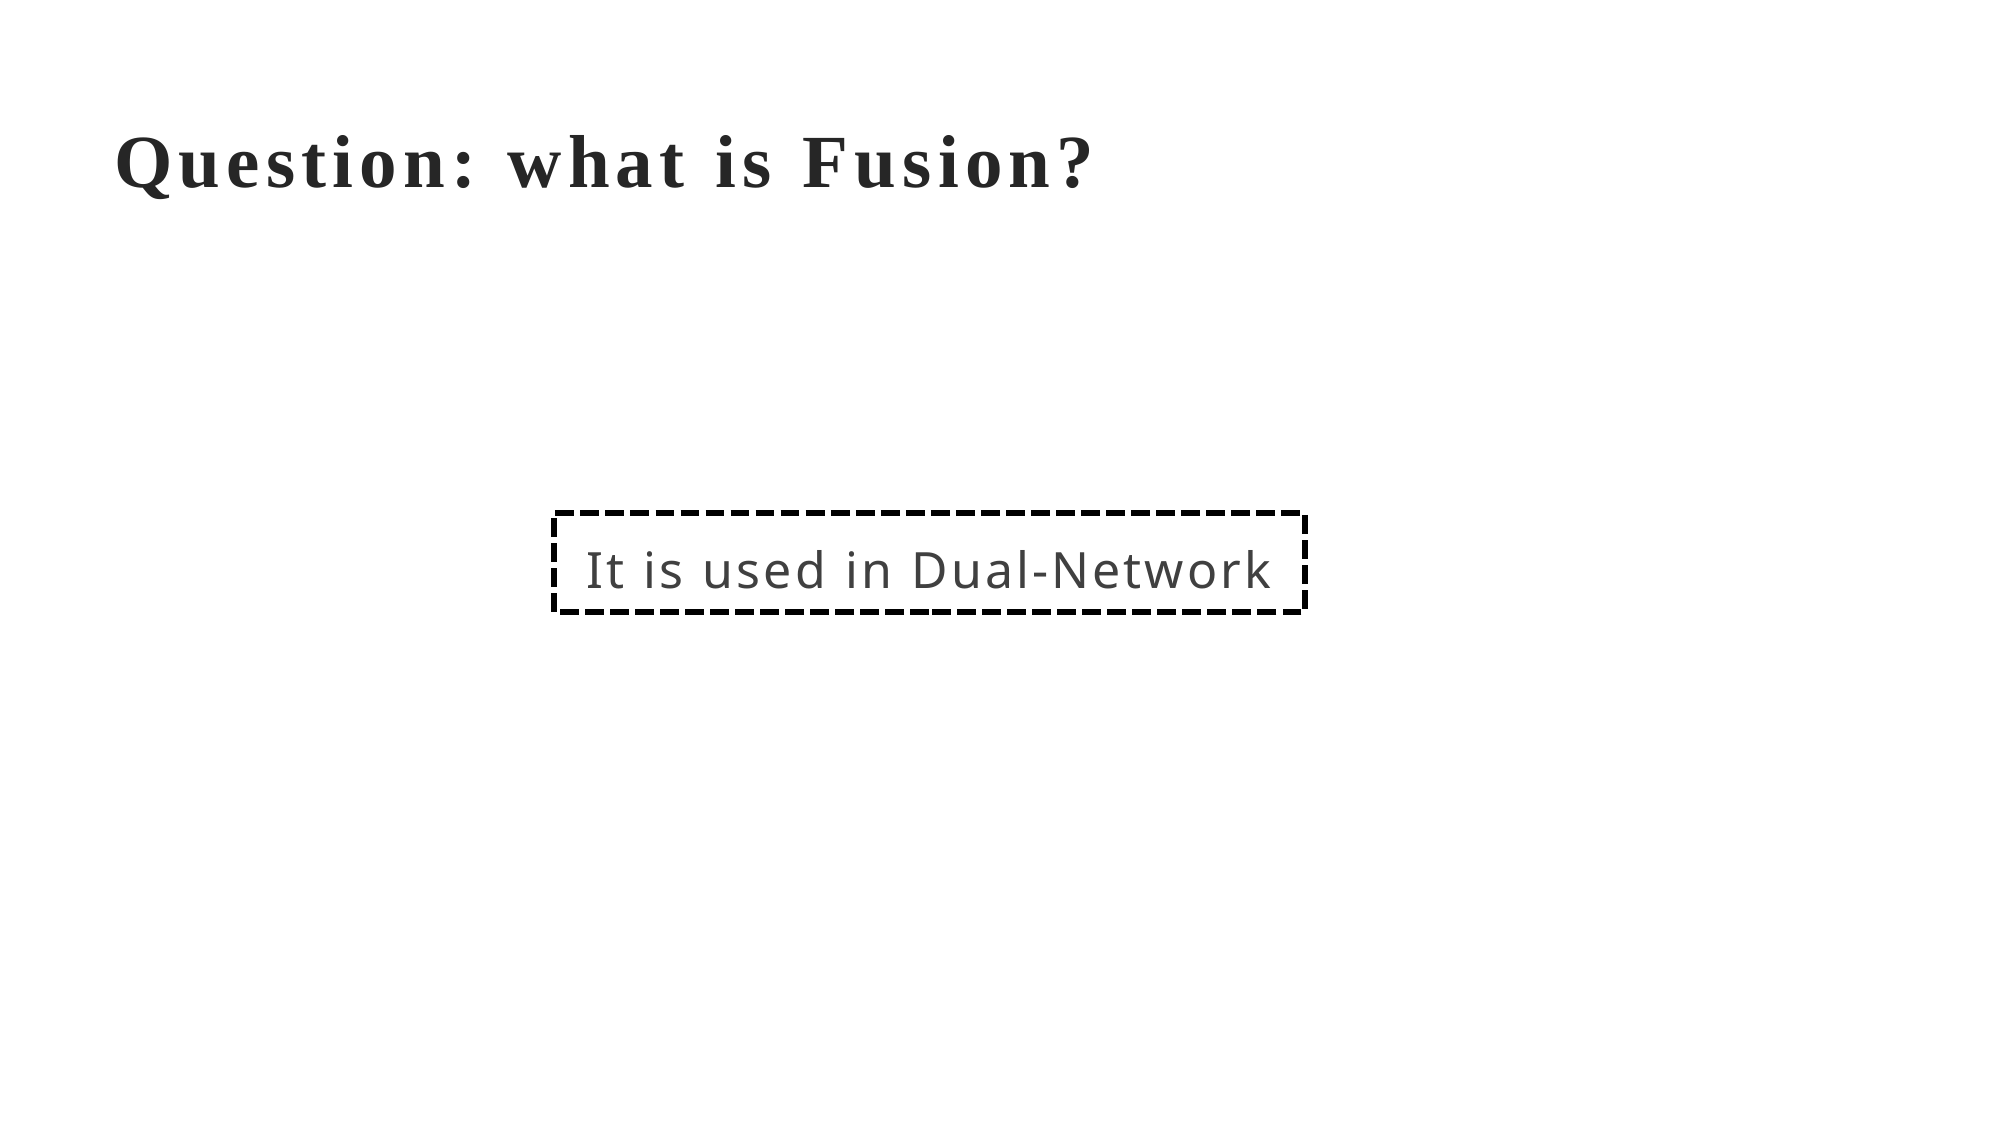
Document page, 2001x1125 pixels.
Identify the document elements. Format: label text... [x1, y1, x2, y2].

title Question: what is Fusion? [99, 99, 1900, 216]
list It is used in Dual-Network [553, 513, 1305, 612]
